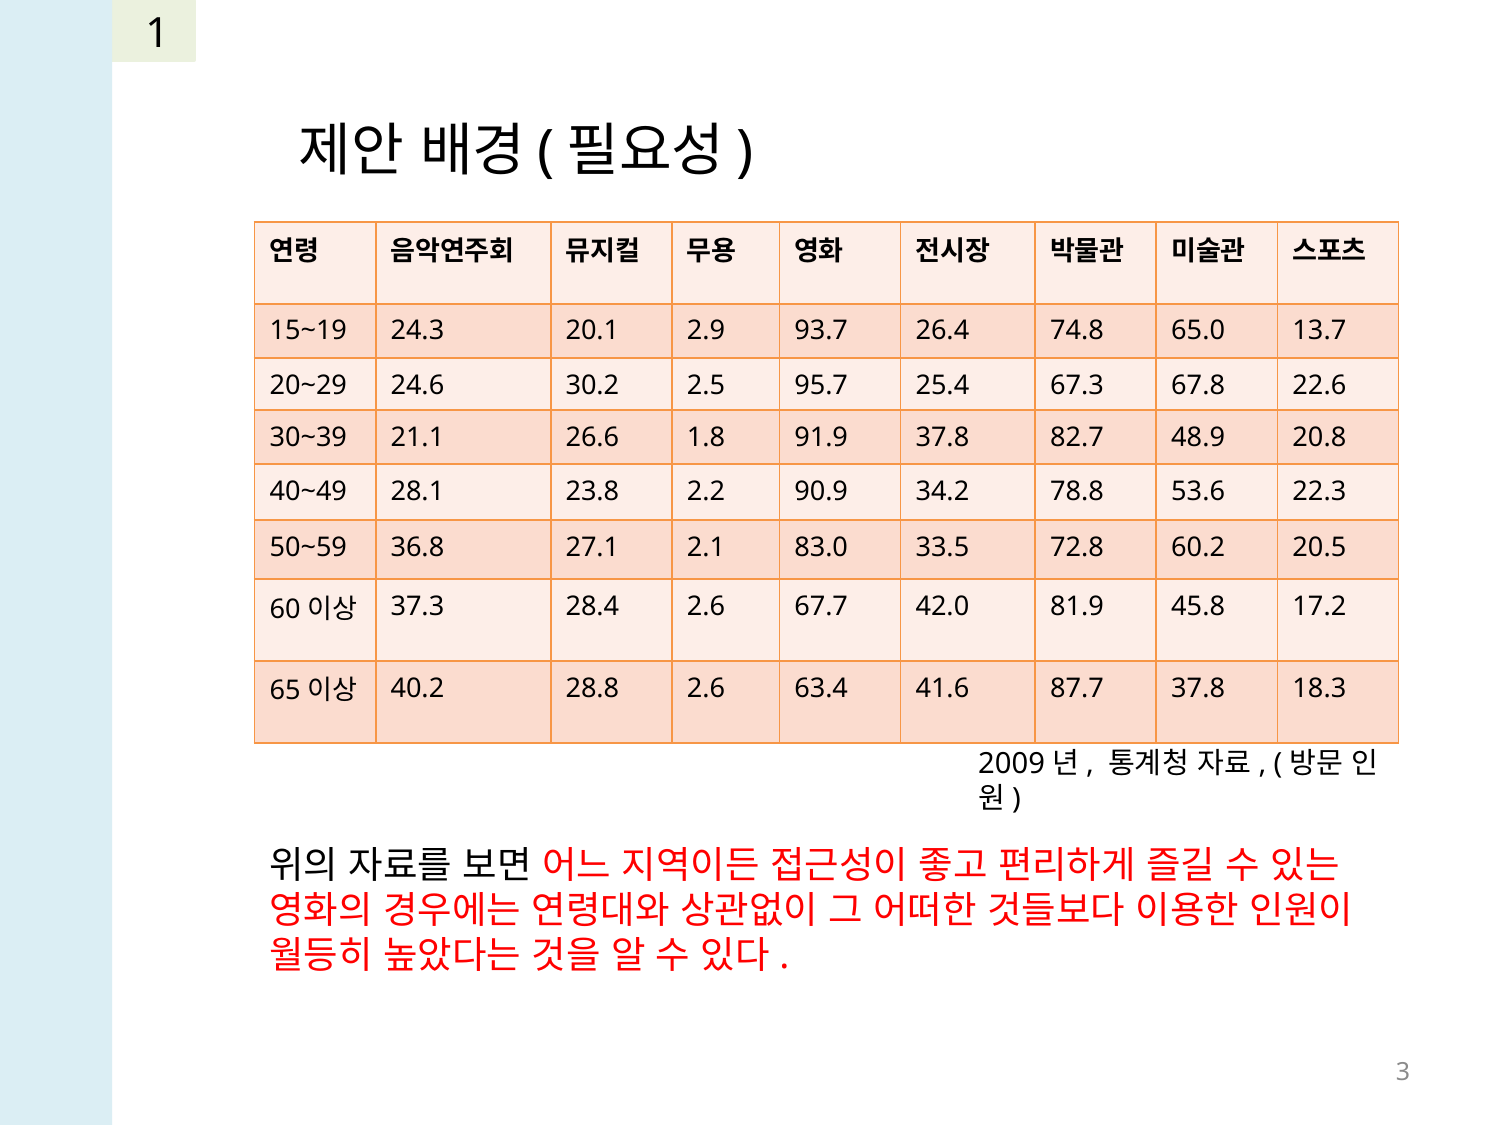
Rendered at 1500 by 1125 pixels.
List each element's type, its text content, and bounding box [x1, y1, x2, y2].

table_cell 40~49 [255, 465, 375, 519]
table_cell 33.5 [901, 521, 1034, 578]
table_header 음악연주회 [377, 223, 550, 303]
table_cell 2.6 [673, 580, 779, 660]
table_cell 67.8 [1157, 359, 1277, 409]
table_cell 72.8 [1036, 521, 1155, 578]
slide_number 3 [1074, 1042, 1425, 1103]
table_cell 26.6 [552, 411, 671, 463]
table_cell 36.8 [377, 521, 550, 578]
table_cell 1.8 [673, 411, 779, 463]
table_header 미술관 [1157, 223, 1277, 303]
table_cell 78.8 [1036, 465, 1155, 519]
table_cell 63.4 [780, 662, 900, 742]
table_cell 81.9 [1036, 580, 1155, 660]
text_box 위의 자료를 보면 어느 지역이든 접근성이 좋고 편리하게 즐길 수 있는 영화의 경우에는 연령대와 상관없이 그 어떠한 것들보다 이용한 인원이 월등히 높았다는 것을 알 수 있다. [254, 833, 1424, 983]
table_cell 22.3 [1278, 465, 1398, 519]
text_box 1 [114, 0, 196, 62]
table_cell 41.6 [901, 662, 1034, 742]
table_cell 25.4 [901, 359, 1034, 409]
table_cell 45.8 [1157, 580, 1277, 660]
table_cell 24.6 [377, 359, 550, 409]
table_cell 67.7 [780, 580, 900, 660]
table_header 전시장 [901, 223, 1034, 303]
table_cell 21.1 [377, 411, 550, 463]
table_cell 60이상 [255, 580, 375, 660]
table_cell 42.0 [901, 580, 1034, 660]
text_box 2009년, 통계청 자료, (방문 인원) [963, 737, 1424, 822]
table_header 무용 [673, 223, 779, 303]
table_cell 93.7 [780, 305, 900, 357]
text_box 제안 배경(필요성) [254, 79, 798, 216]
table_cell 2.6 [673, 662, 779, 742]
table_cell 15~19 [255, 305, 375, 357]
table_cell 37.3 [377, 580, 550, 660]
text_box [0, 0, 114, 1125]
table_cell 91.9 [780, 411, 900, 463]
table_header 영화 [780, 223, 900, 303]
table_cell 95.7 [780, 359, 900, 409]
table_cell 20.5 [1278, 521, 1398, 578]
table_header 박물관 [1036, 223, 1155, 303]
table_cell 30~39 [255, 411, 375, 463]
table_cell 20.8 [1278, 411, 1398, 463]
table_cell 65.0 [1157, 305, 1277, 357]
table_cell 28.4 [552, 580, 671, 660]
table_cell 67.3 [1036, 359, 1155, 409]
table_cell 37.8 [1157, 662, 1277, 737]
table_cell 13.7 [1278, 305, 1398, 357]
table_cell 26.4 [901, 305, 1034, 357]
table_cell 20.1 [552, 305, 671, 357]
table_cell 53.6 [1157, 465, 1277, 519]
table_cell 60.2 [1157, 521, 1277, 578]
table_cell 65이상 [255, 662, 375, 742]
table_cell 27.1 [552, 521, 671, 578]
table_cell 2.9 [673, 305, 779, 357]
table_cell 90.9 [780, 465, 900, 519]
table_cell 2.1 [673, 521, 779, 578]
table_header 스포츠 [1278, 223, 1398, 303]
table_cell 40.2 [377, 662, 550, 742]
table_cell 28.1 [377, 465, 550, 519]
table_cell 17.2 [1278, 580, 1398, 660]
table_header 뮤지컬 [552, 223, 671, 303]
table_cell 20~29 [255, 359, 375, 409]
table_cell 30.2 [552, 359, 671, 409]
table_cell 87.7 [1036, 662, 1155, 737]
table_cell 83.0 [780, 521, 900, 578]
table_cell 24.3 [377, 305, 550, 357]
table_cell 2.5 [673, 359, 779, 409]
table_cell 48.9 [1157, 411, 1277, 463]
table_header 연령 [255, 223, 375, 303]
table_cell 37.8 [901, 411, 1034, 463]
table_cell 82.7 [1036, 411, 1155, 463]
table_cell 28.8 [552, 662, 671, 742]
table_cell 2.2 [673, 465, 779, 519]
table_cell 50~59 [255, 521, 375, 578]
table_cell 22.6 [1278, 359, 1398, 409]
table_cell 74.8 [1036, 305, 1155, 357]
table_cell 34.2 [901, 465, 1034, 519]
table_cell 18.3 [1278, 662, 1398, 737]
table_cell 23.8 [552, 465, 671, 519]
